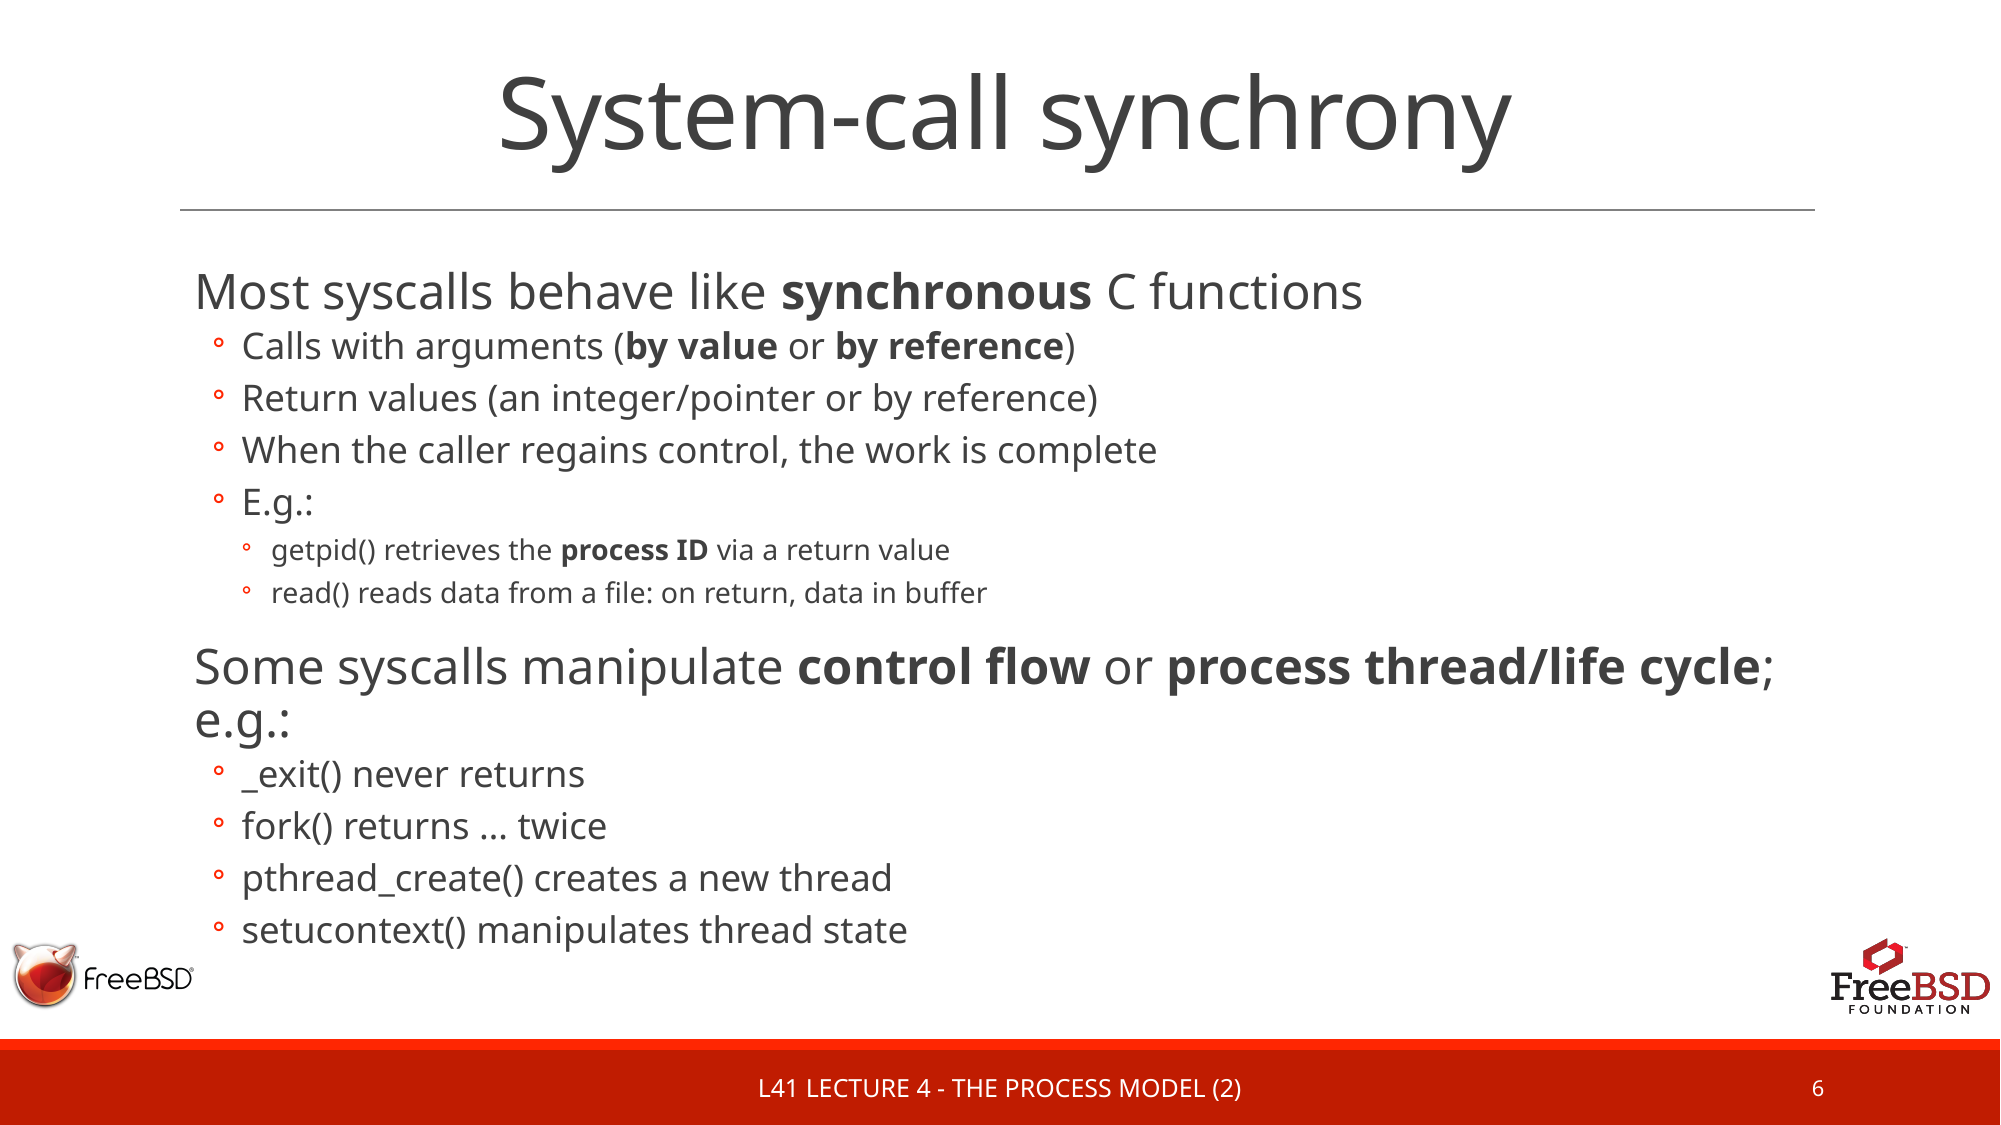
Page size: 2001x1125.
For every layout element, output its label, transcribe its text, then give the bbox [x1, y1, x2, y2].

footer L41 Lecture 4 - The Process Model (2) [604, 1059, 1396, 1120]
list Most syscalls behave like synchronous C functions Calls with arguments (by value or by reference) Return values (an integer/pointer or by reference) When the caller regains control, the work is complete E.g.: getpid() retrieves the process ID via a return value read() reads data from a file: on return, data in buffer Some syscalls manipulate control flow or process thread/life cycle; e.g.: _exit() never returns fork() returns … twice pthread_create() creates a new thread setucontext() manipulates thread state [180, 259, 1830, 963]
title System-call synchrony [180, 47, 1830, 191]
picture [0, 931, 194, 1021]
slide_number 6 [1624, 1059, 1840, 1120]
